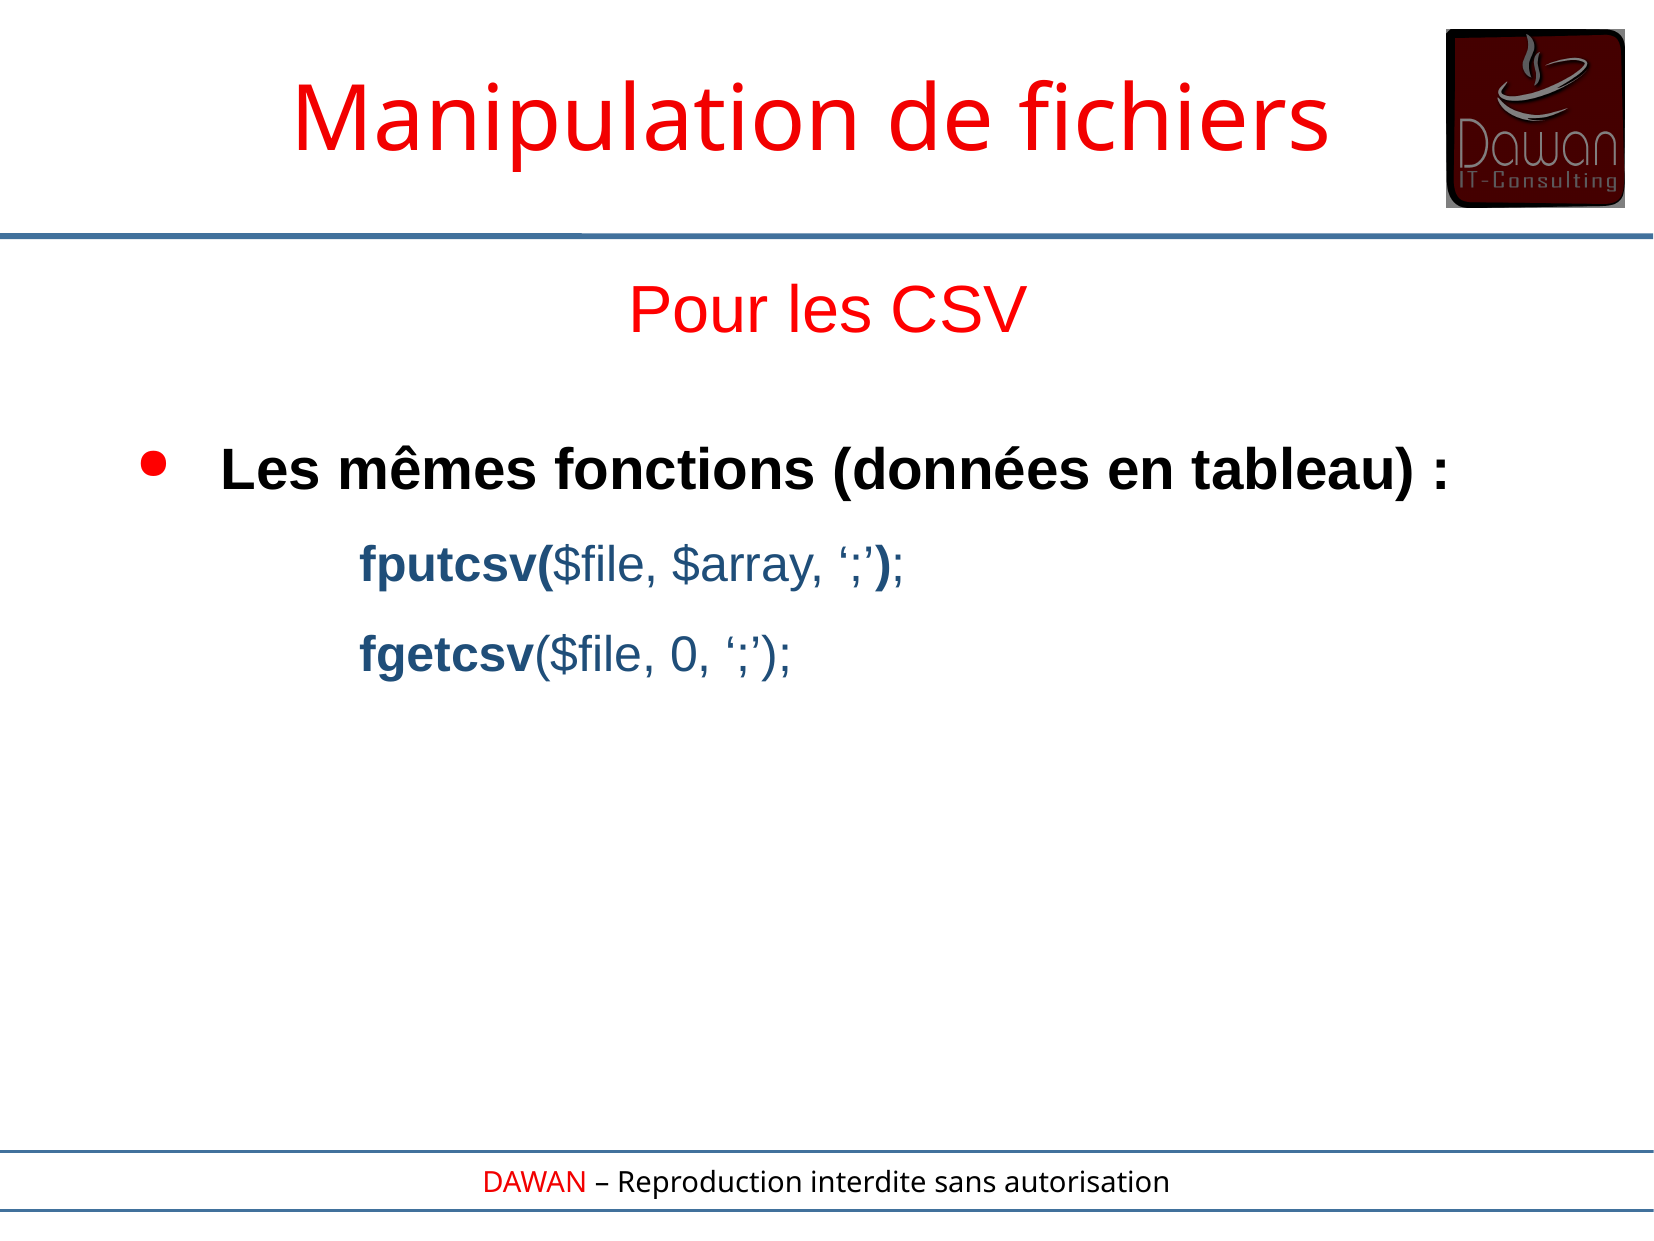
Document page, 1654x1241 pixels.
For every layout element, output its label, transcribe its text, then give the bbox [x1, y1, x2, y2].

text_box Manipulation de fichiers [0, 50, 1642, 177]
list Pour les CSV Les mêmes fonctions (données en tableau) : fputcsv($file, $array, ‘;’); fgetcsv($file, 0, ‘;’); [59, 265, 1598, 1109]
